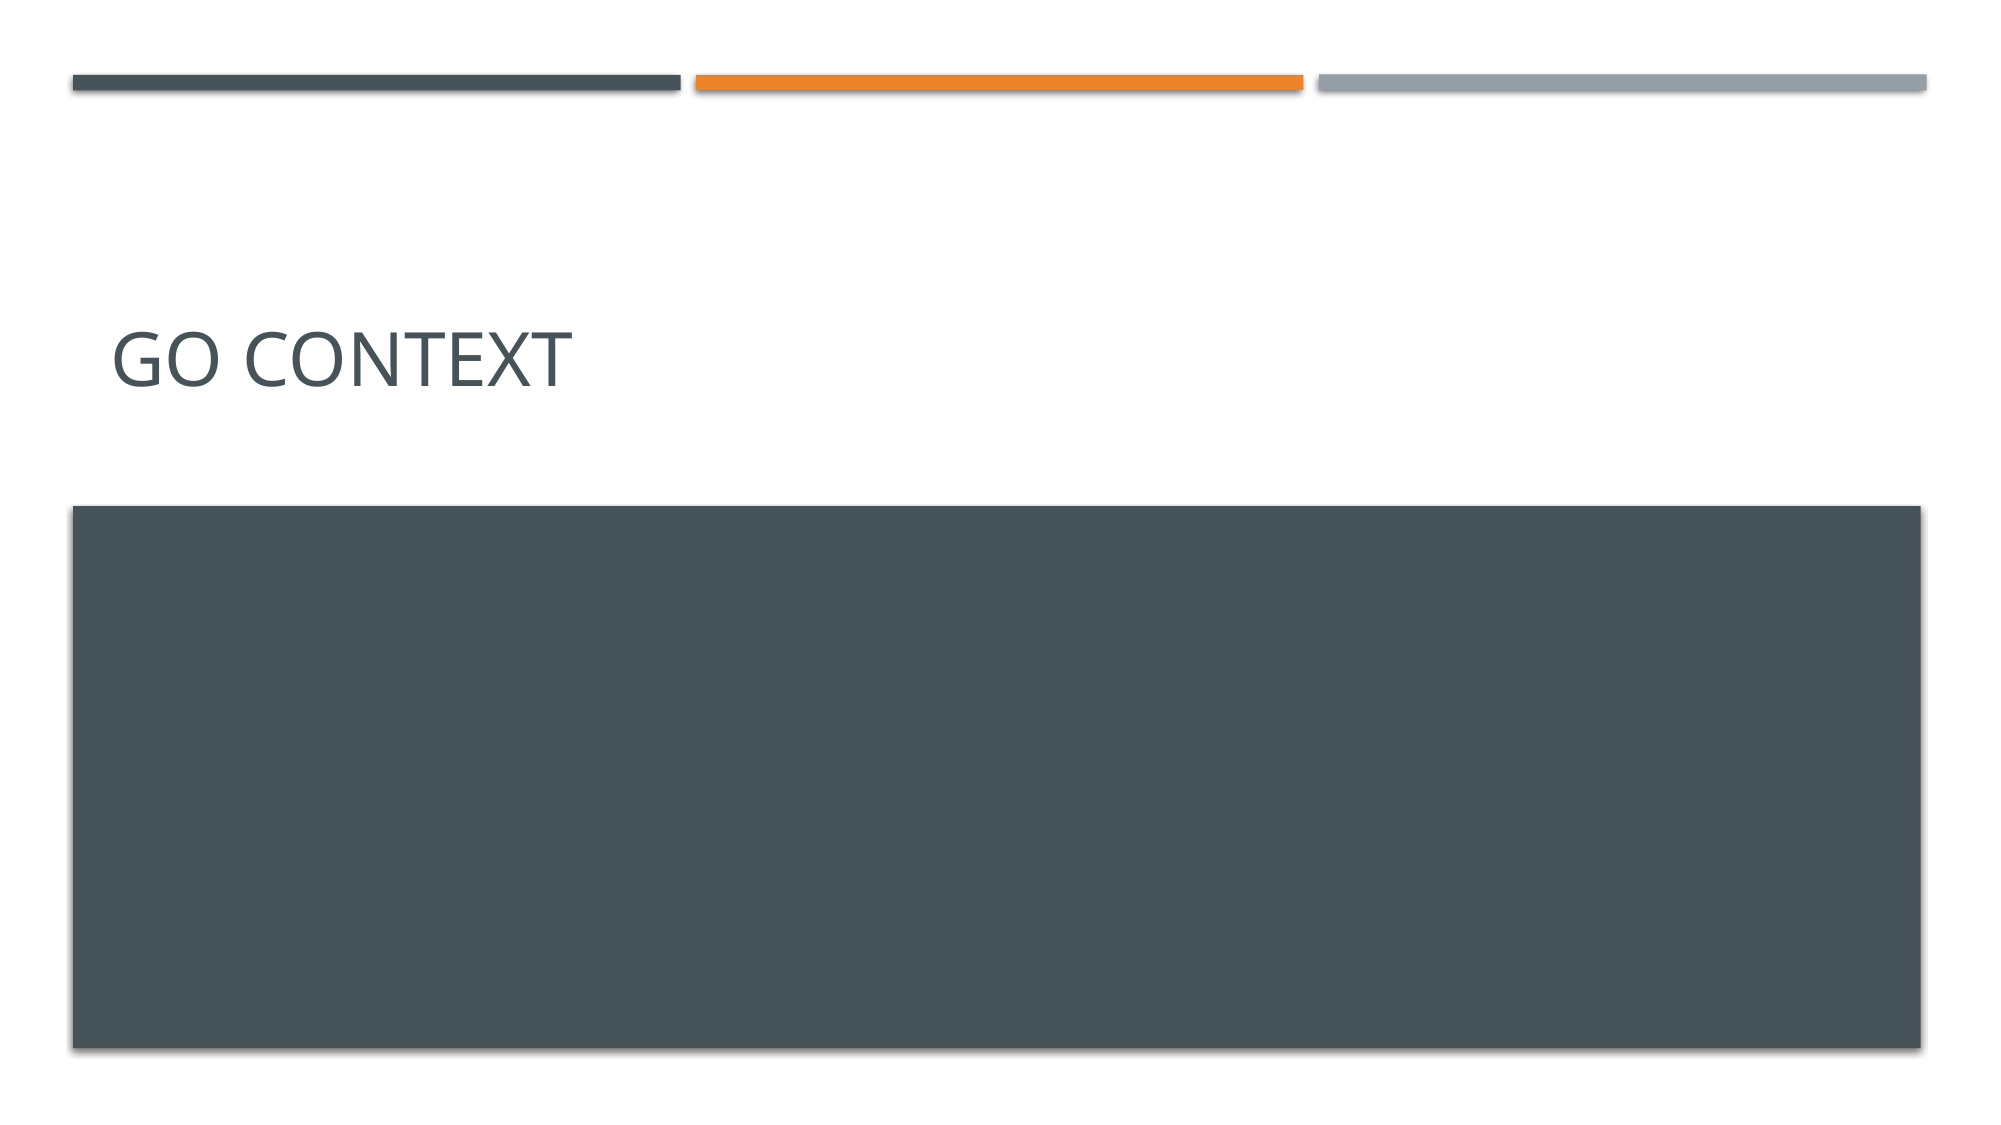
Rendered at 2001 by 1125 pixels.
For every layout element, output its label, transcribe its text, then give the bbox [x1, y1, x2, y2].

title GO Context [95, 167, 1899, 410]
